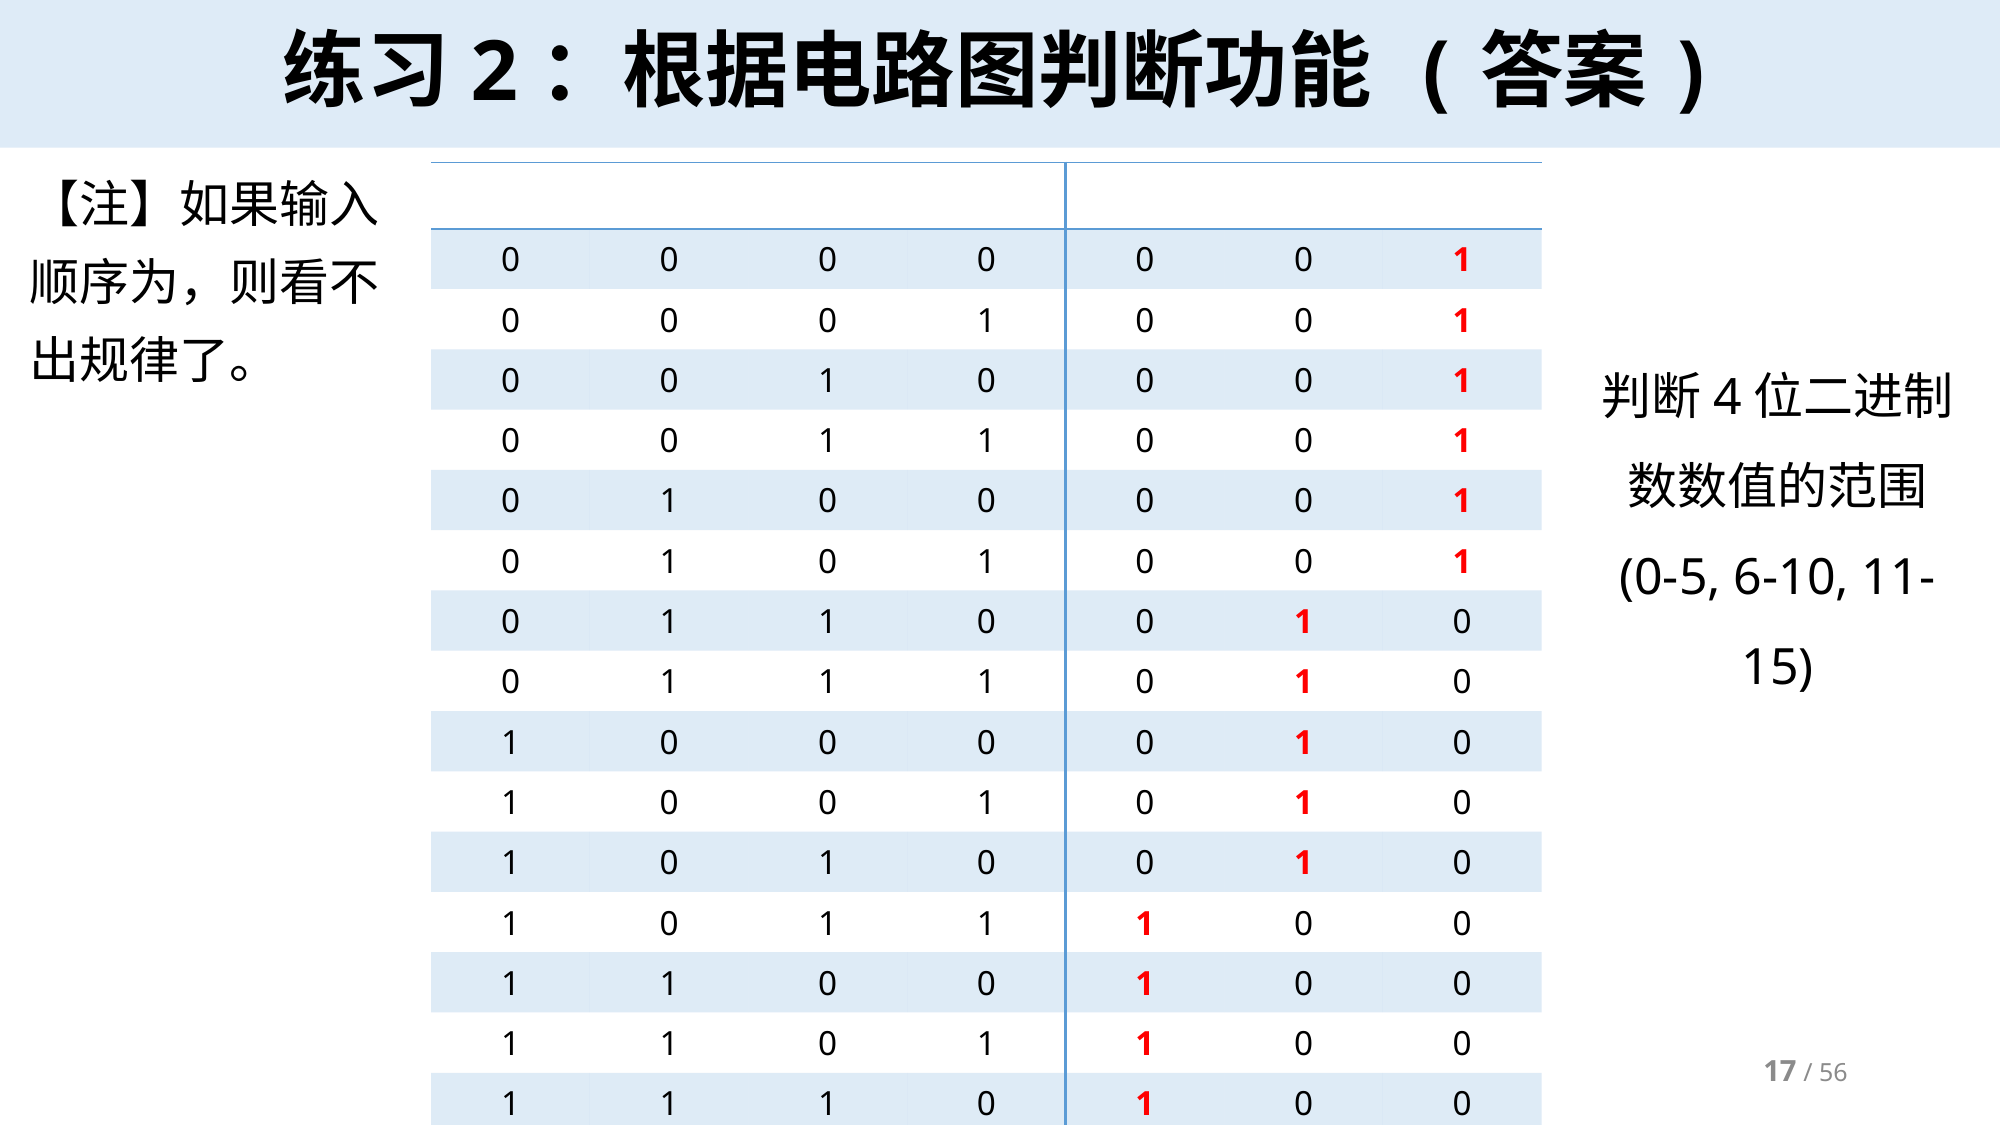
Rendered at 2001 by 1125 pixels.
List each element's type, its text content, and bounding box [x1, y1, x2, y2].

title 练习2：根据电路图判断功能 (答案) [0, 0, 2000, 148]
text_box 判断4位二进制数数值的范围 (0-5, 6-10, 11-15) [1568, 326, 1986, 702]
slide_number 17 / 56 [1412, 1042, 1863, 1103]
